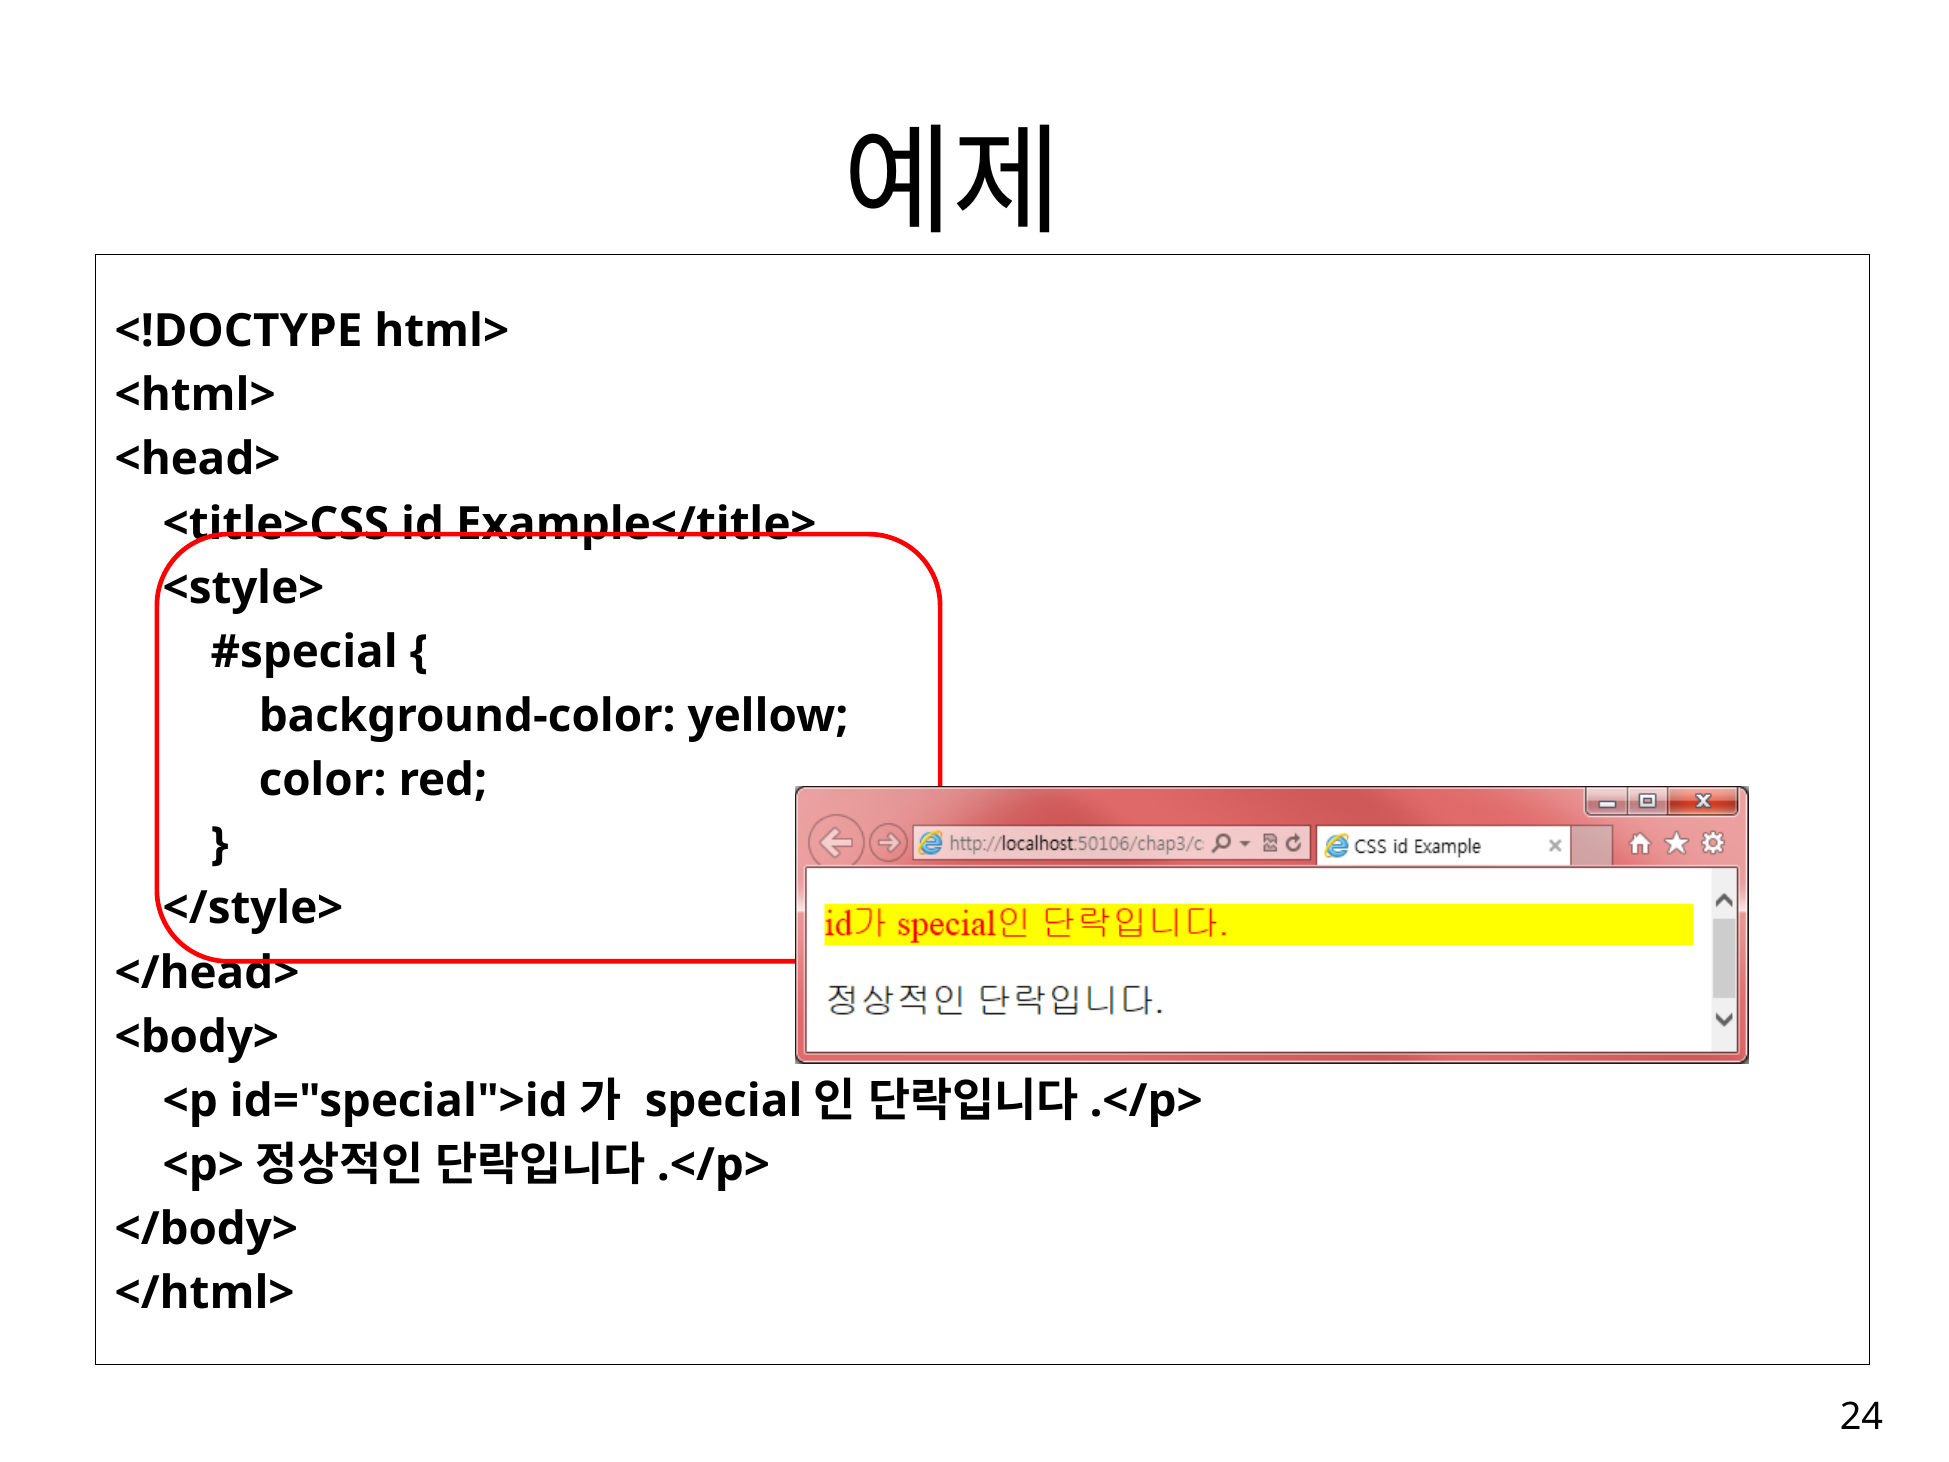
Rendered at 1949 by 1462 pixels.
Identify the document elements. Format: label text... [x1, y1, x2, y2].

picture [795, 786, 1749, 1064]
title 예제 [156, 92, 1749, 254]
slide_number 24 [1496, 1372, 1899, 1462]
text_box <!DOCTYPE html> <html> <head> <title>CSS id Example</title> <style> #special { background-color: yellow; color: red; } </style> </head> <body> <p id="special">id가 special인 단락입니다.</p> <p>정상적인 단락입니다.</p> </body> </html> [95, 254, 1870, 1365]
text_box [156, 534, 941, 962]
